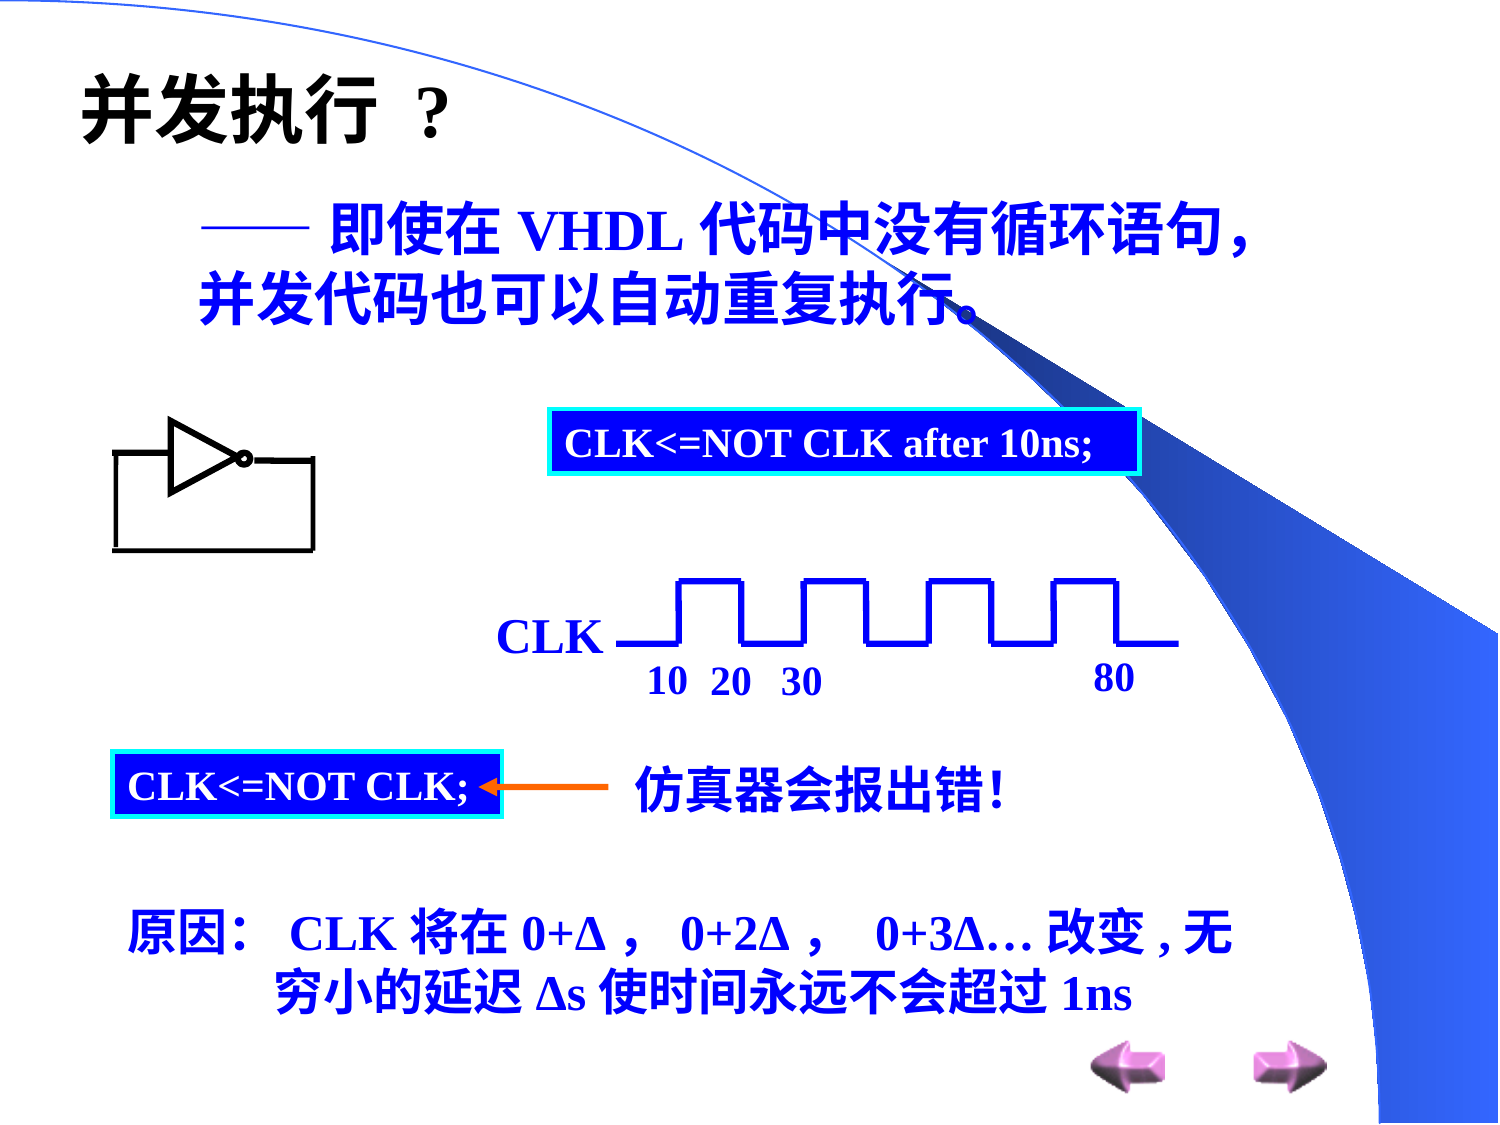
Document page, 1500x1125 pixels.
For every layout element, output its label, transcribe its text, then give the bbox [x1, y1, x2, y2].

text_box ——即使在VHDL代码中没有循环语句，并发代码也可以自动重复执行。 [183, 184, 1282, 340]
picture [1087, 1037, 1165, 1096]
text_box 并发执行 ? [64, 54, 514, 160]
text_box 原因：CLK将在0+Δ，0+2Δ， 0+3Δ…改变,无穷小的延迟Δs使时间永远不会超过1ns [112, 893, 1294, 1028]
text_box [111, 420, 314, 551]
text_box CLK<=NOT CLK after 10ns; [549, 408, 1140, 474]
text_box 仿真器会报出错！ [620, 751, 1058, 827]
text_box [480, 580, 1179, 712]
picture [1249, 1037, 1328, 1096]
text_box CLK<=NOT CLK; [112, 751, 503, 817]
text_box [478, 780, 609, 794]
